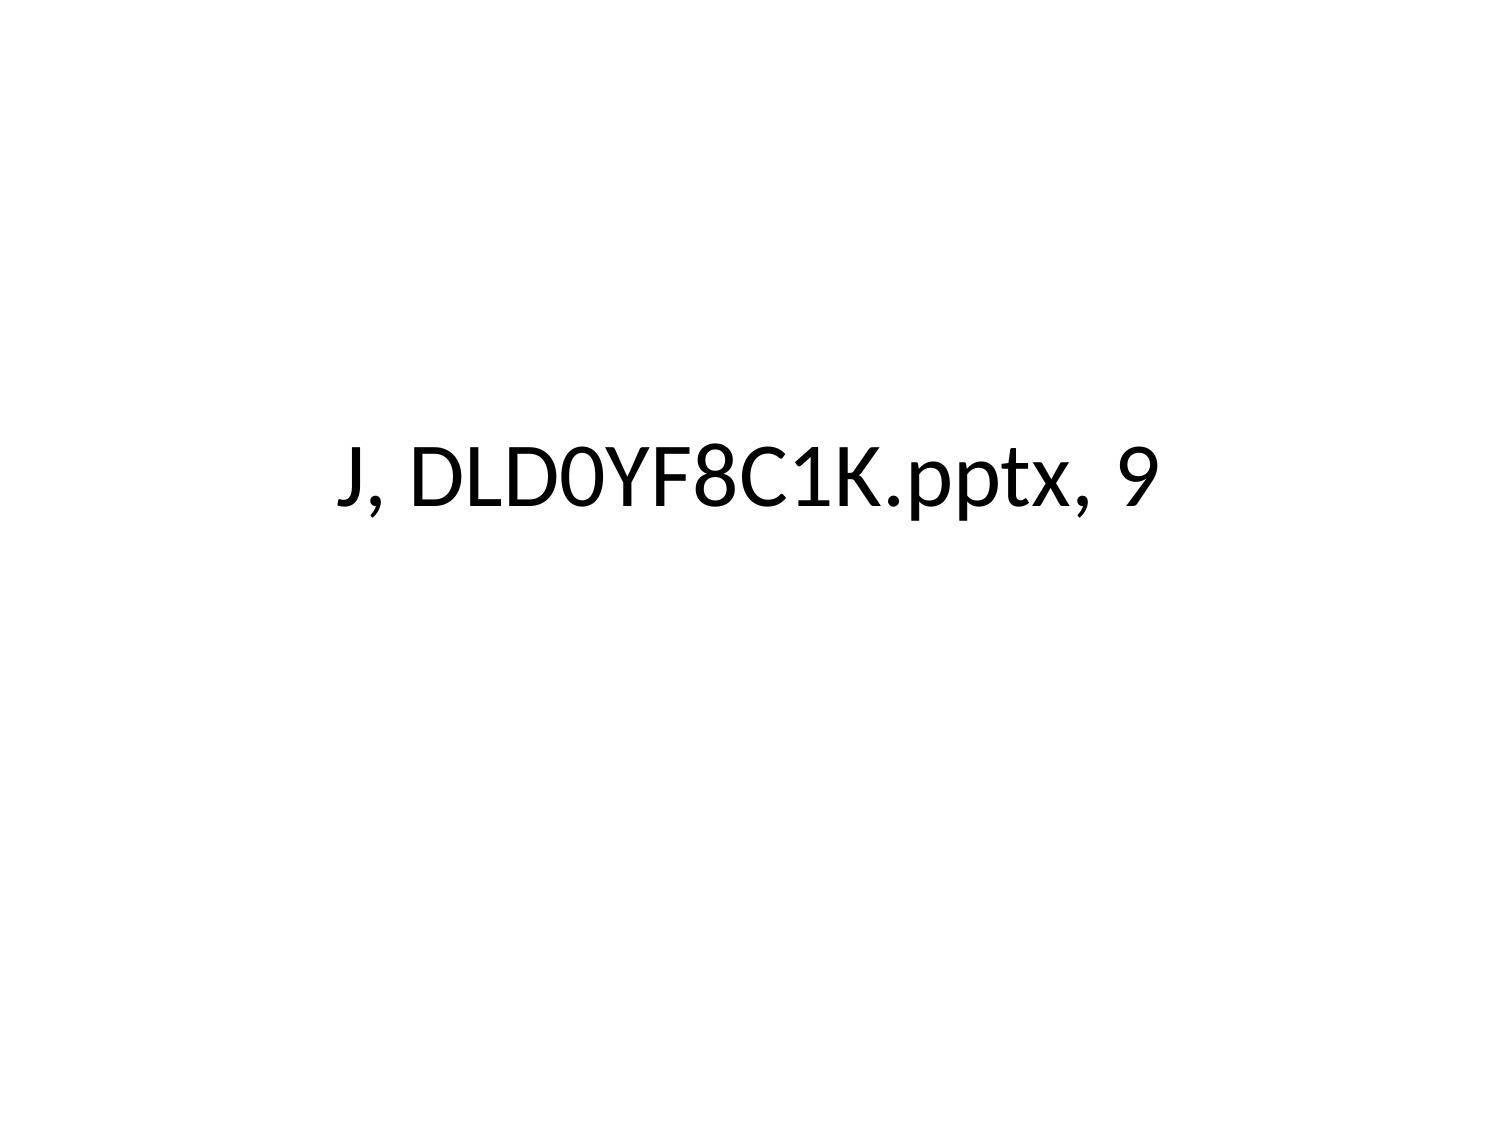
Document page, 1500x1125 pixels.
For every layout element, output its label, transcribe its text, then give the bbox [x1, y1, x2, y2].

title J, DLD0YF8C1K.pptx, 9 [112, 349, 1388, 591]
